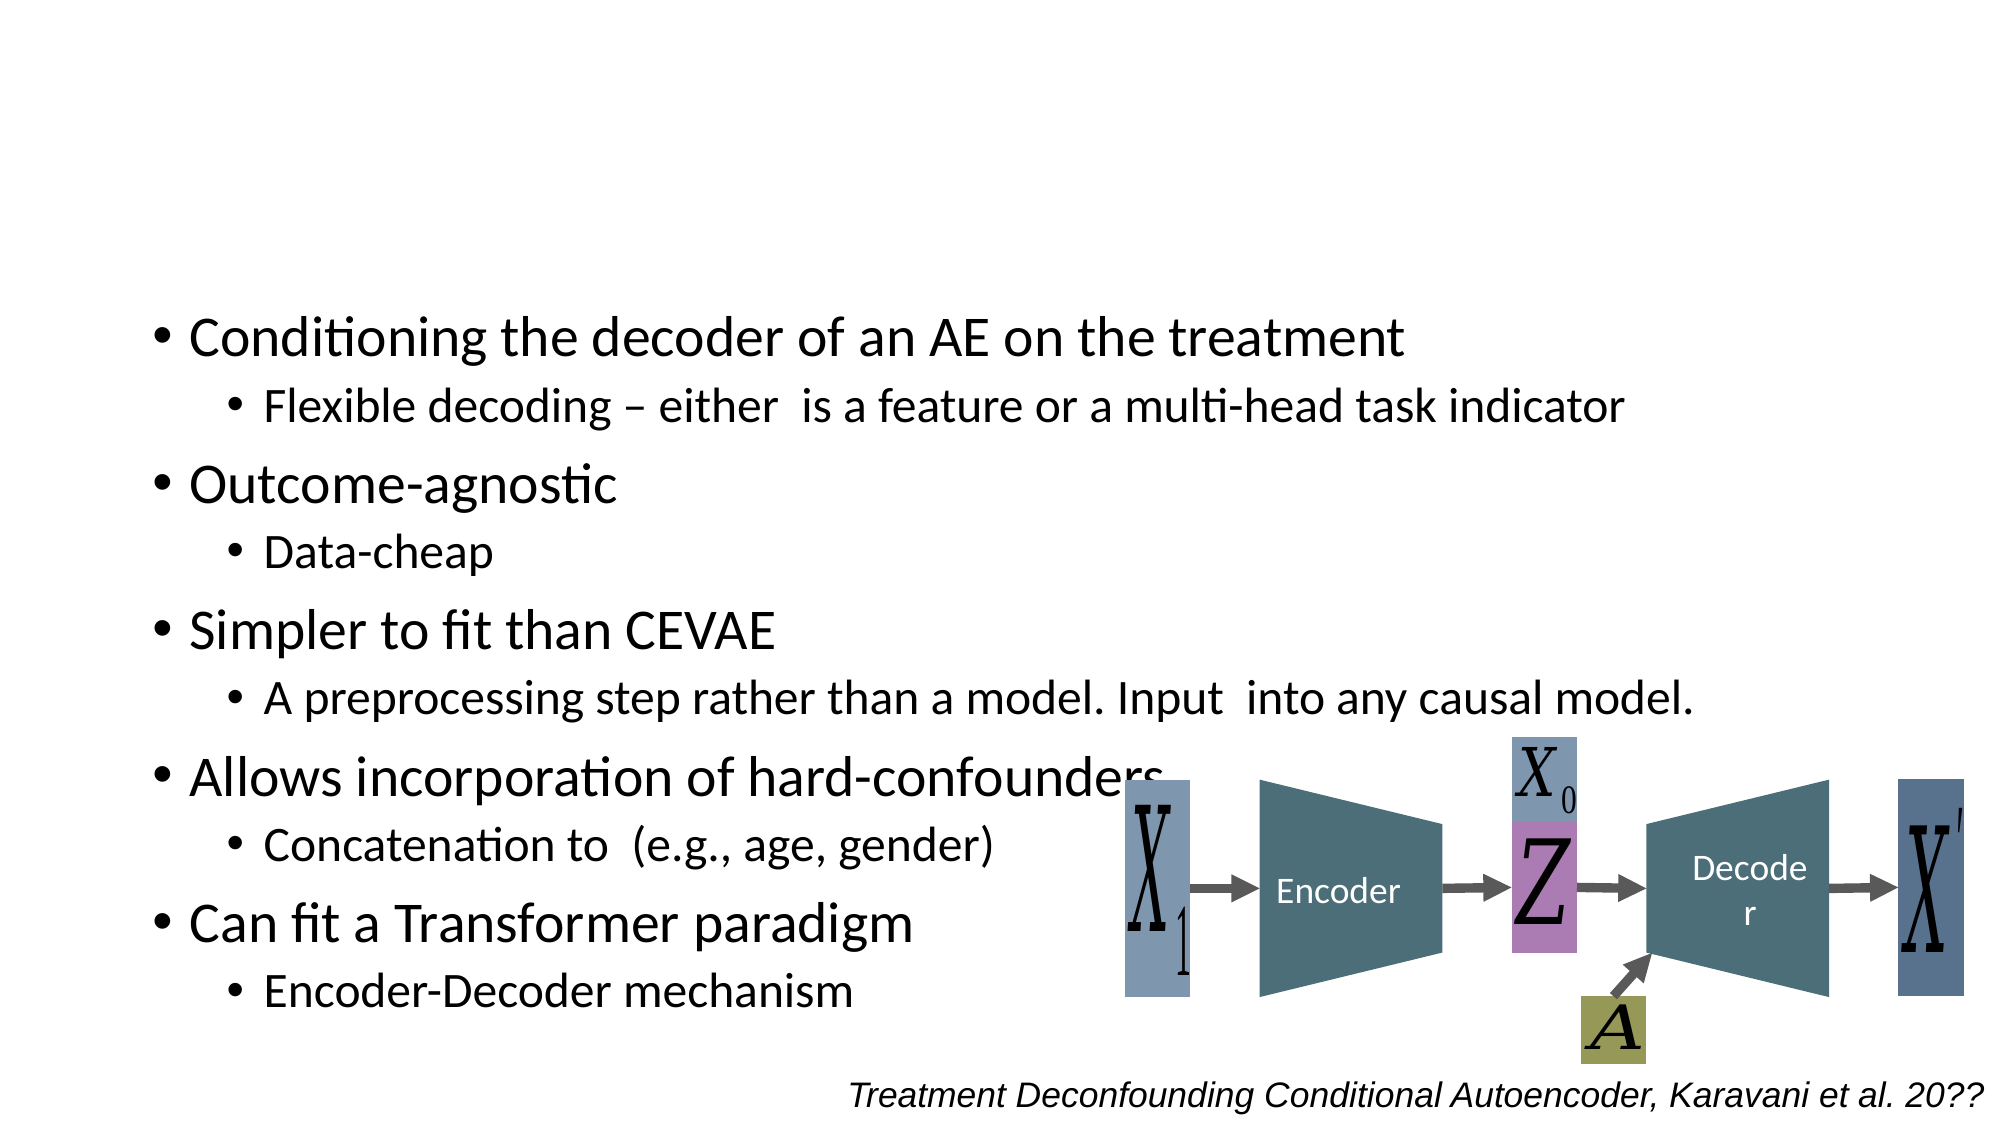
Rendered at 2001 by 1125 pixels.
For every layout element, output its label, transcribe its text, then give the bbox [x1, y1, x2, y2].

text_box Encoder [1258, 778, 1444, 999]
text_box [1613, 952, 1652, 997]
text_box Decoder [1645, 778, 1831, 999]
text_box Treatment Deconfounding Conditional Autoencoder, Karavani et al. 20?? [0, 1064, 2000, 1122]
